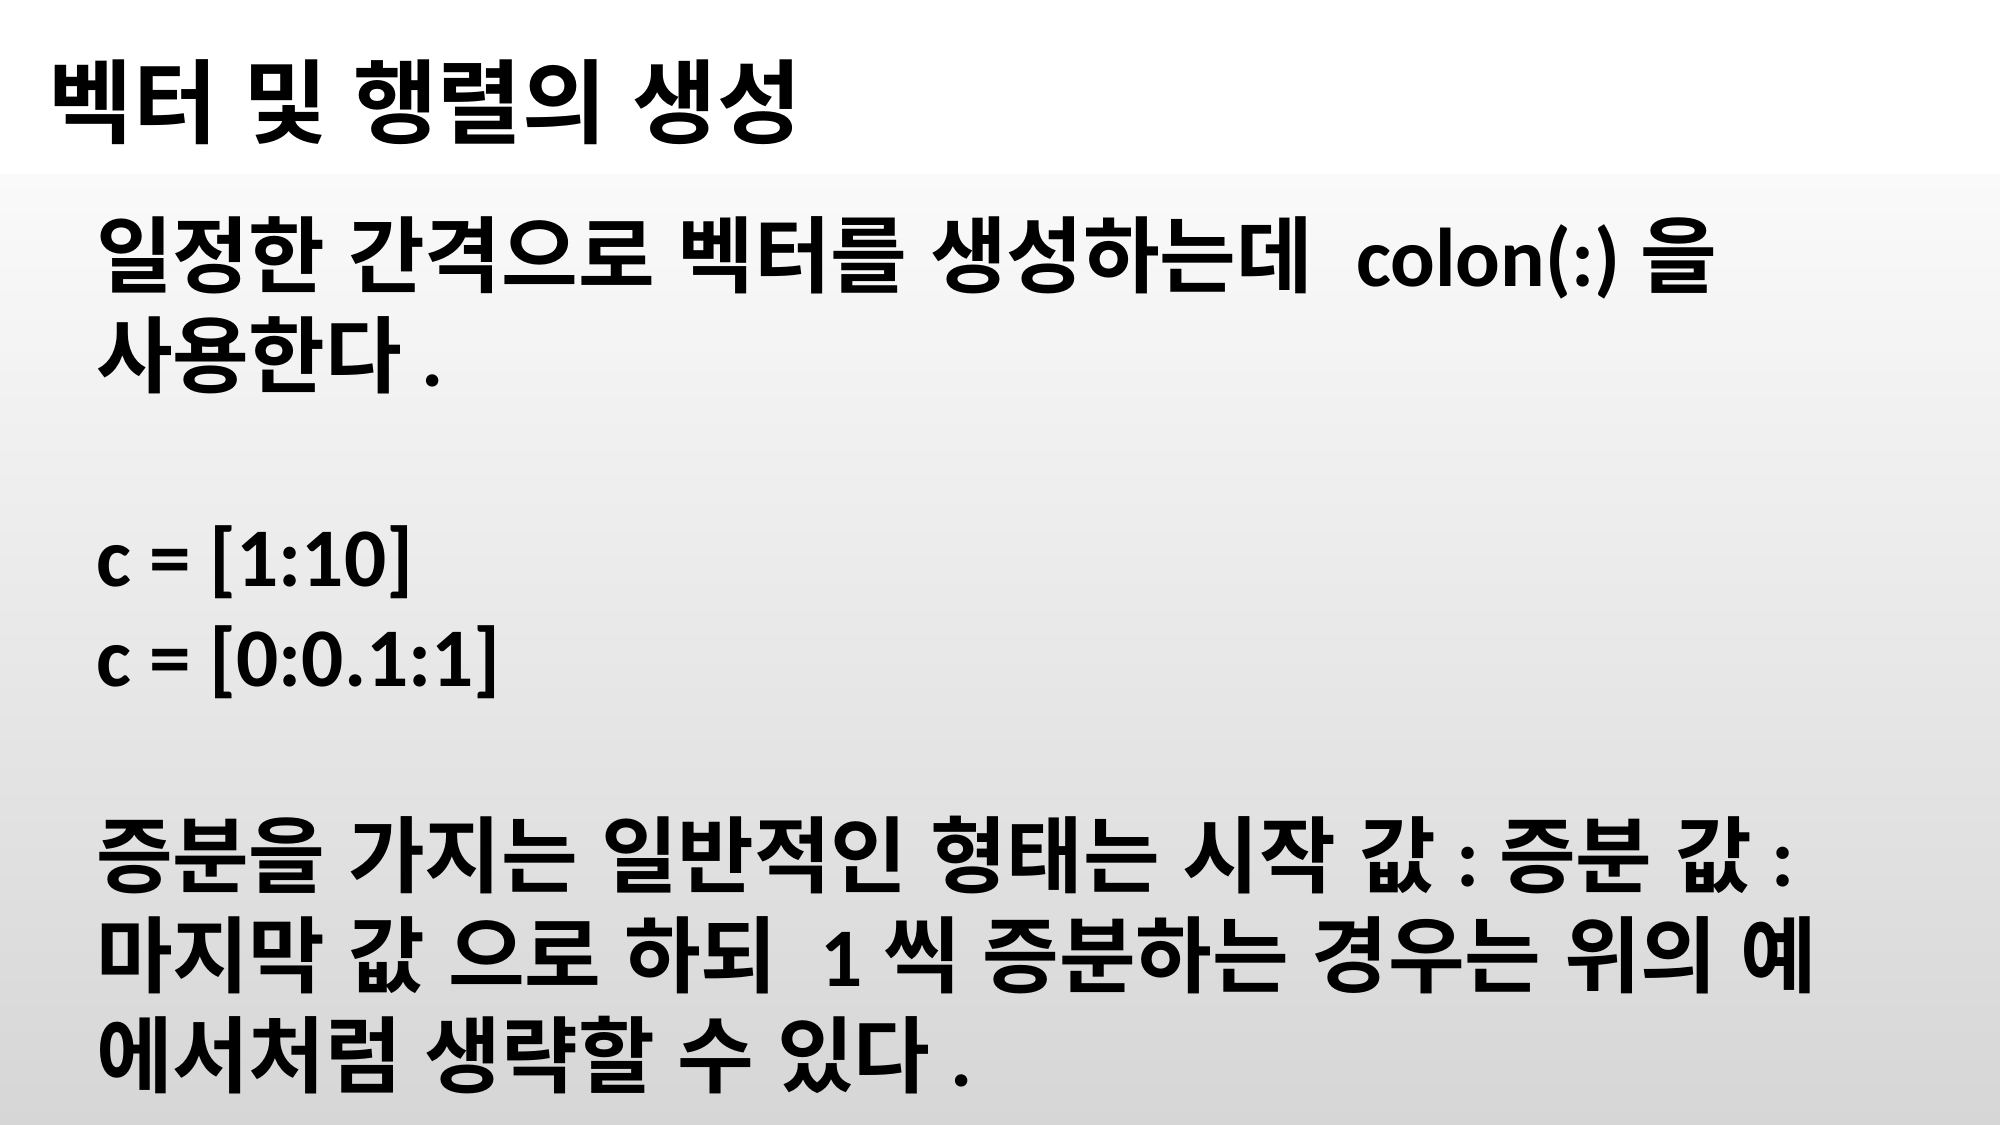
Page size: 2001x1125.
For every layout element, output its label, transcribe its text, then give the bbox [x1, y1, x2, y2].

text_box 일정한 간격으로 벡터를 생성하는데 colon(:)을 사용한다. c = [1:10] c = [0:0.1:1] 증분을 가지는 일반적인 형태는 시작 값:증분 값:마지막 값 으로 하되 1씩 증분하는 경우는 위의 예 에서처럼 생략할 수 있다. [81, 196, 2000, 1111]
text_box 벡터 및 행렬의 생성 [34, 37, 1172, 163]
